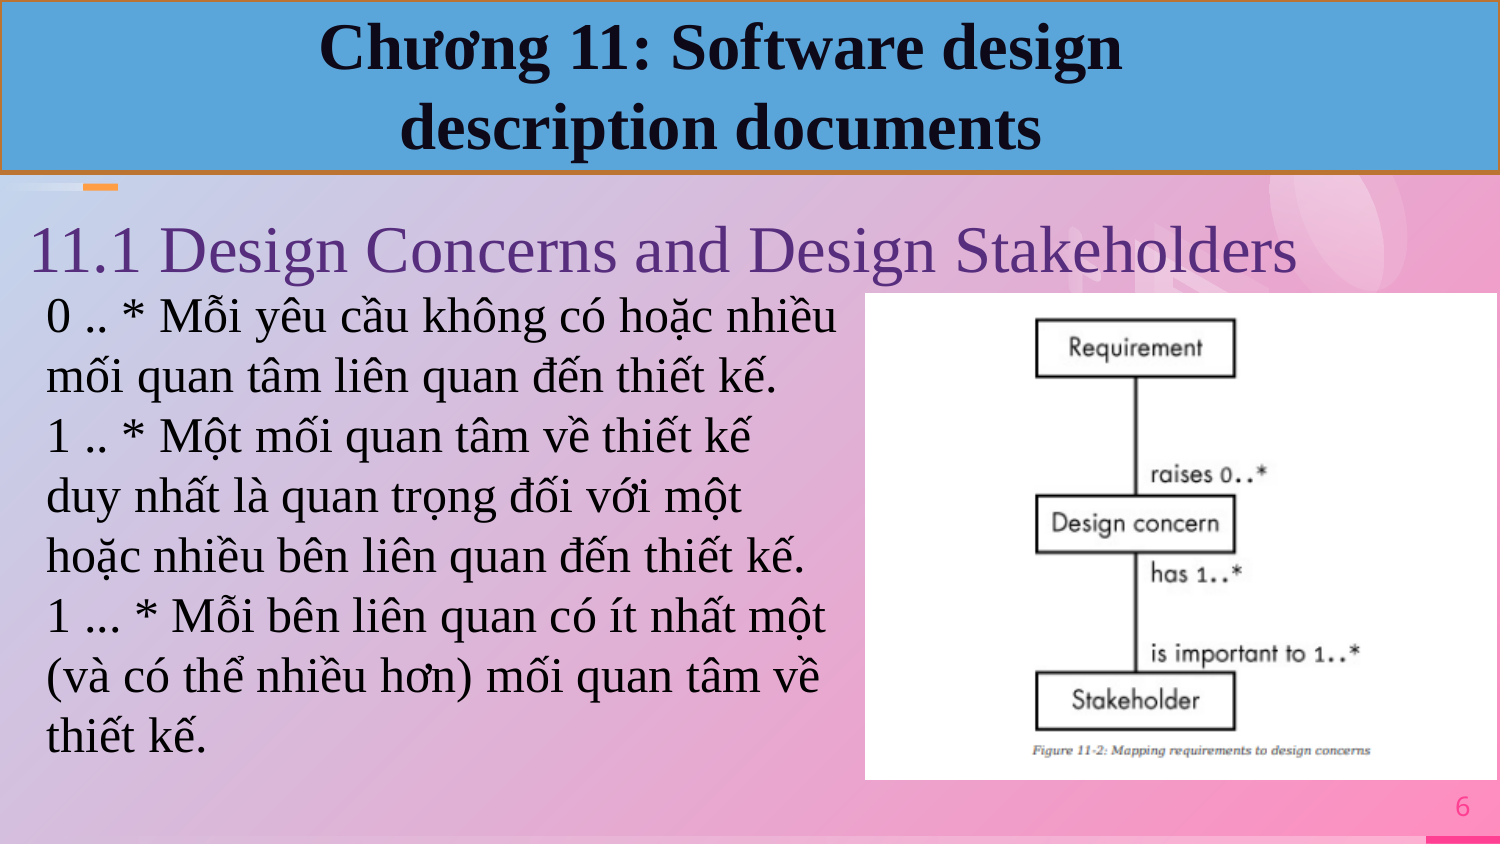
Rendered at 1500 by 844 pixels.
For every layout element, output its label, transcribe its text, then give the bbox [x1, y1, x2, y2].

picture [865, 293, 1497, 780]
list 11.1 Design Concerns and Design Stakeholders [22, 172, 997, 308]
slide_number 6 [1426, 785, 1500, 837]
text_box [1002, 117, 1452, 292]
text_box 0 .. * Mỗi yêu cầu không có hoặc nhiều mối quan tâm liên quan đến thiết kế. 1 .. * Một mối quan tâm về thiết kế duy nhất là quan trọng đối với một hoặc nhiều bên liên quan đến thiết kế. 1 ... * Mỗi bên liên quan có ít nhất một (và có thể nhiều hơn) mối quan tâm về thiết kế. [32, 275, 854, 771]
text_box Chương 11: Software design description documents [175, 22, 1268, 143]
text_box [0, 0, 1500, 175]
